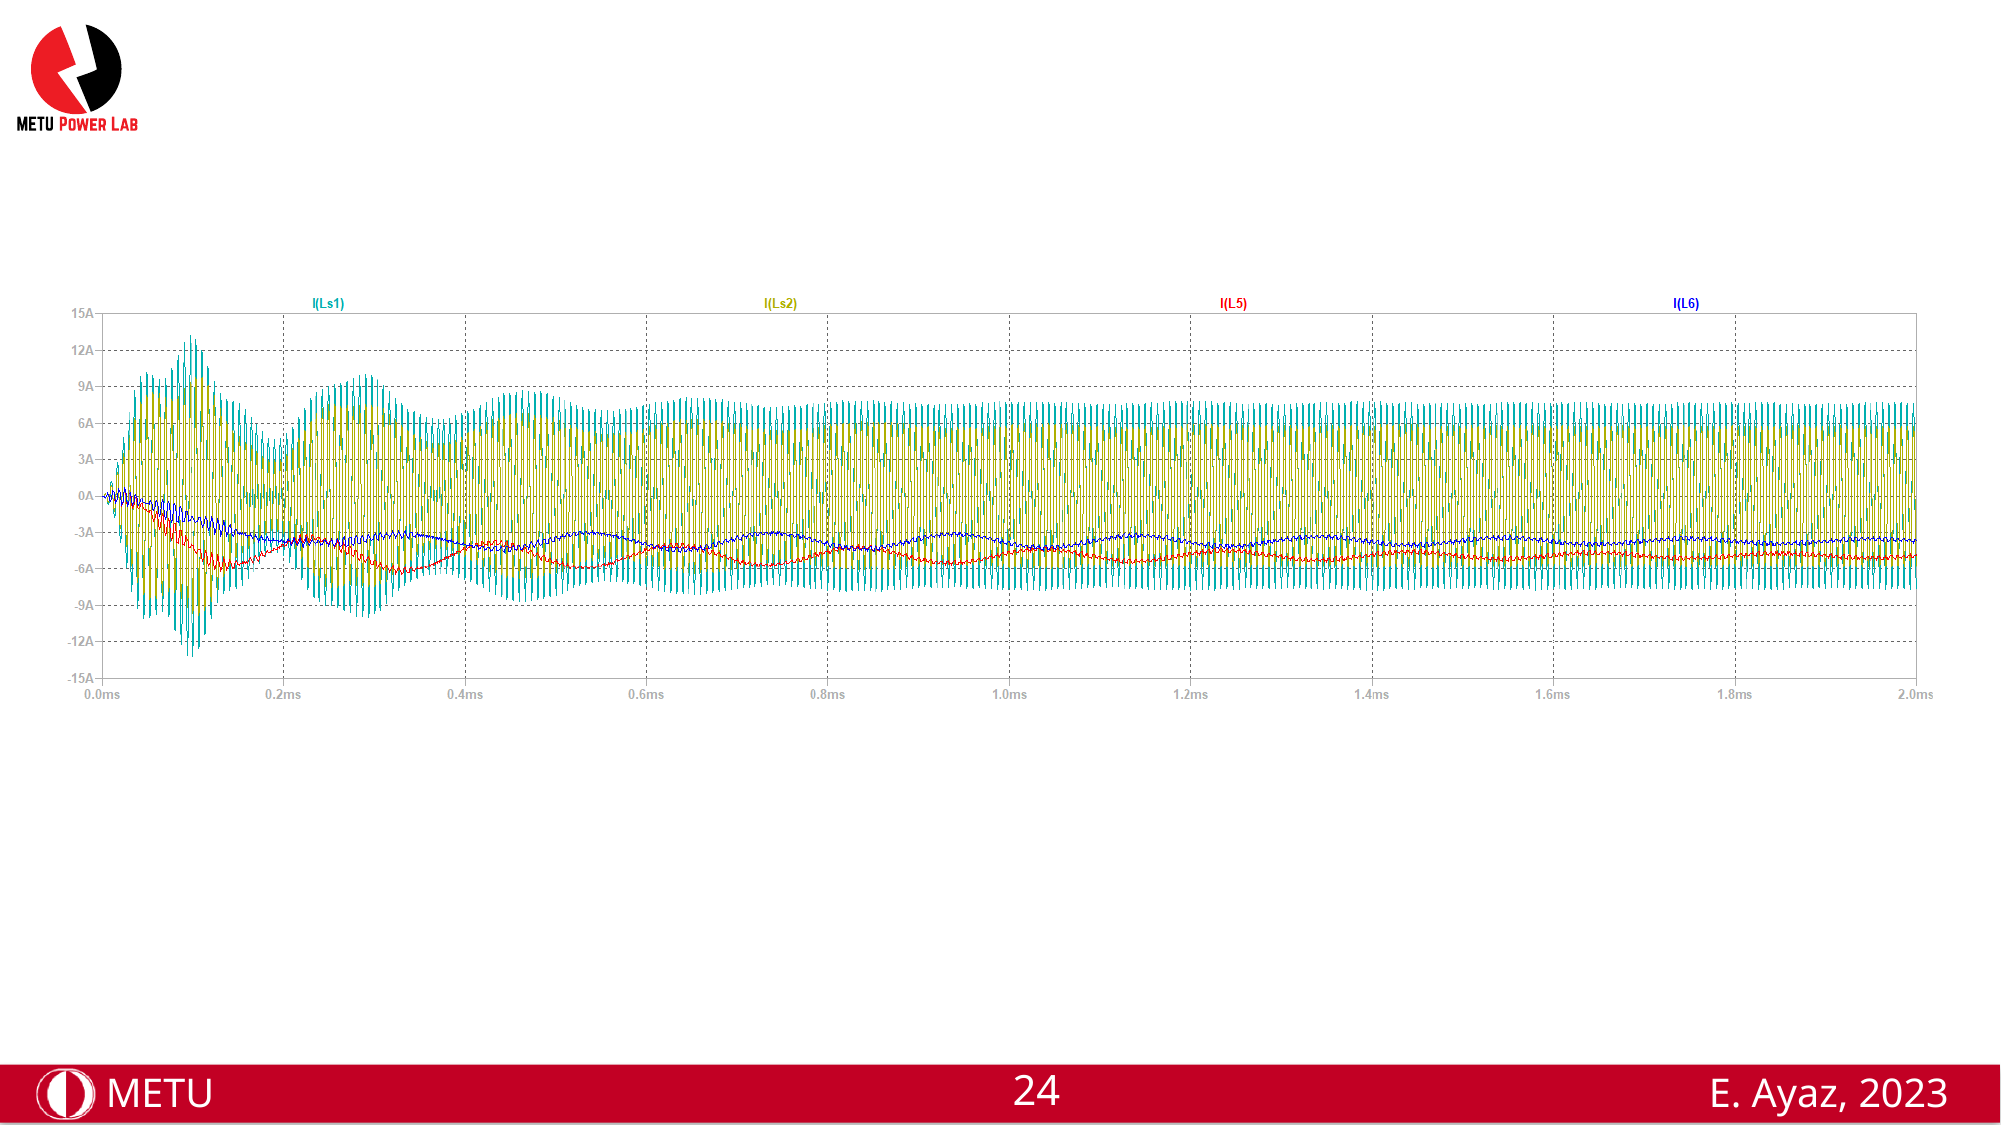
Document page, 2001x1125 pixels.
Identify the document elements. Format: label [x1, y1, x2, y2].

picture [30, 1068, 99, 1120]
picture [66, 295, 1934, 703]
